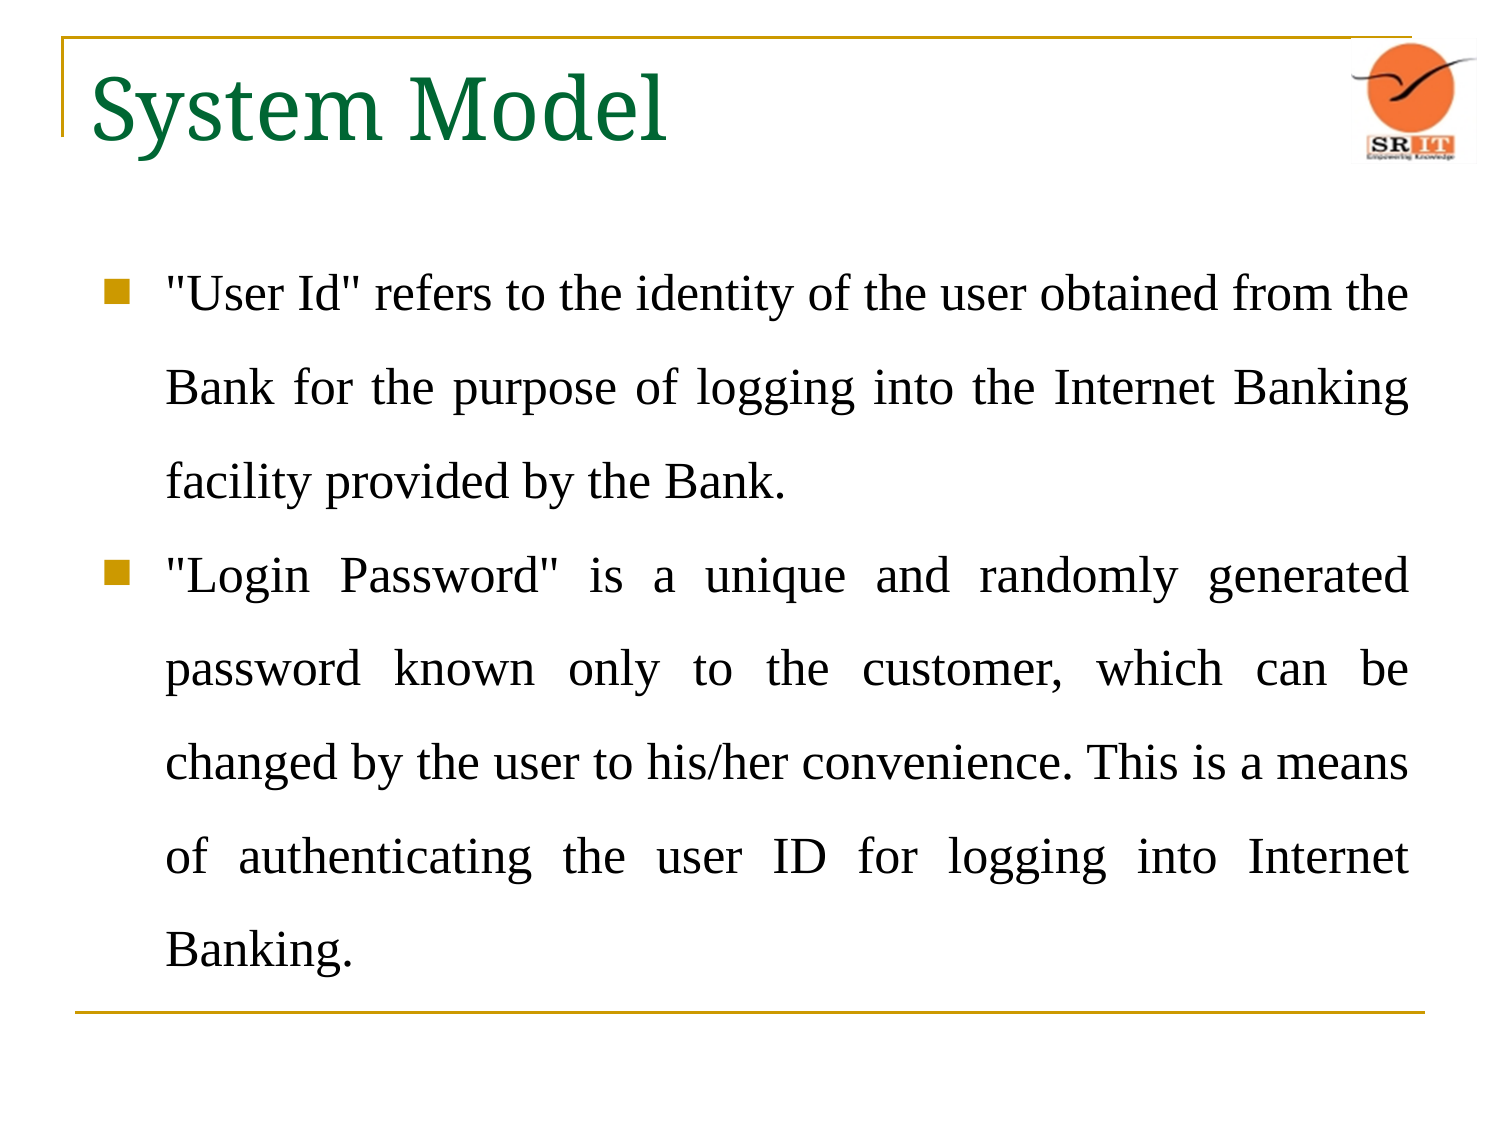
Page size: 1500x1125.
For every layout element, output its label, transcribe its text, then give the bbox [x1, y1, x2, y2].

picture [1350, 37, 1478, 165]
title System Model [75, 45, 1425, 206]
list "User Id" refers to the identity of the user obtained from the Bank for the purpose of logging into the Internet Banking facility provided by the Bank. "Login Password" is a unique and randomly generated password known only to the customer, which can be changed by the user to his/her convenience. This is a means of authenticating the user ID for logging into Internet Banking. [75, 220, 1425, 1006]
